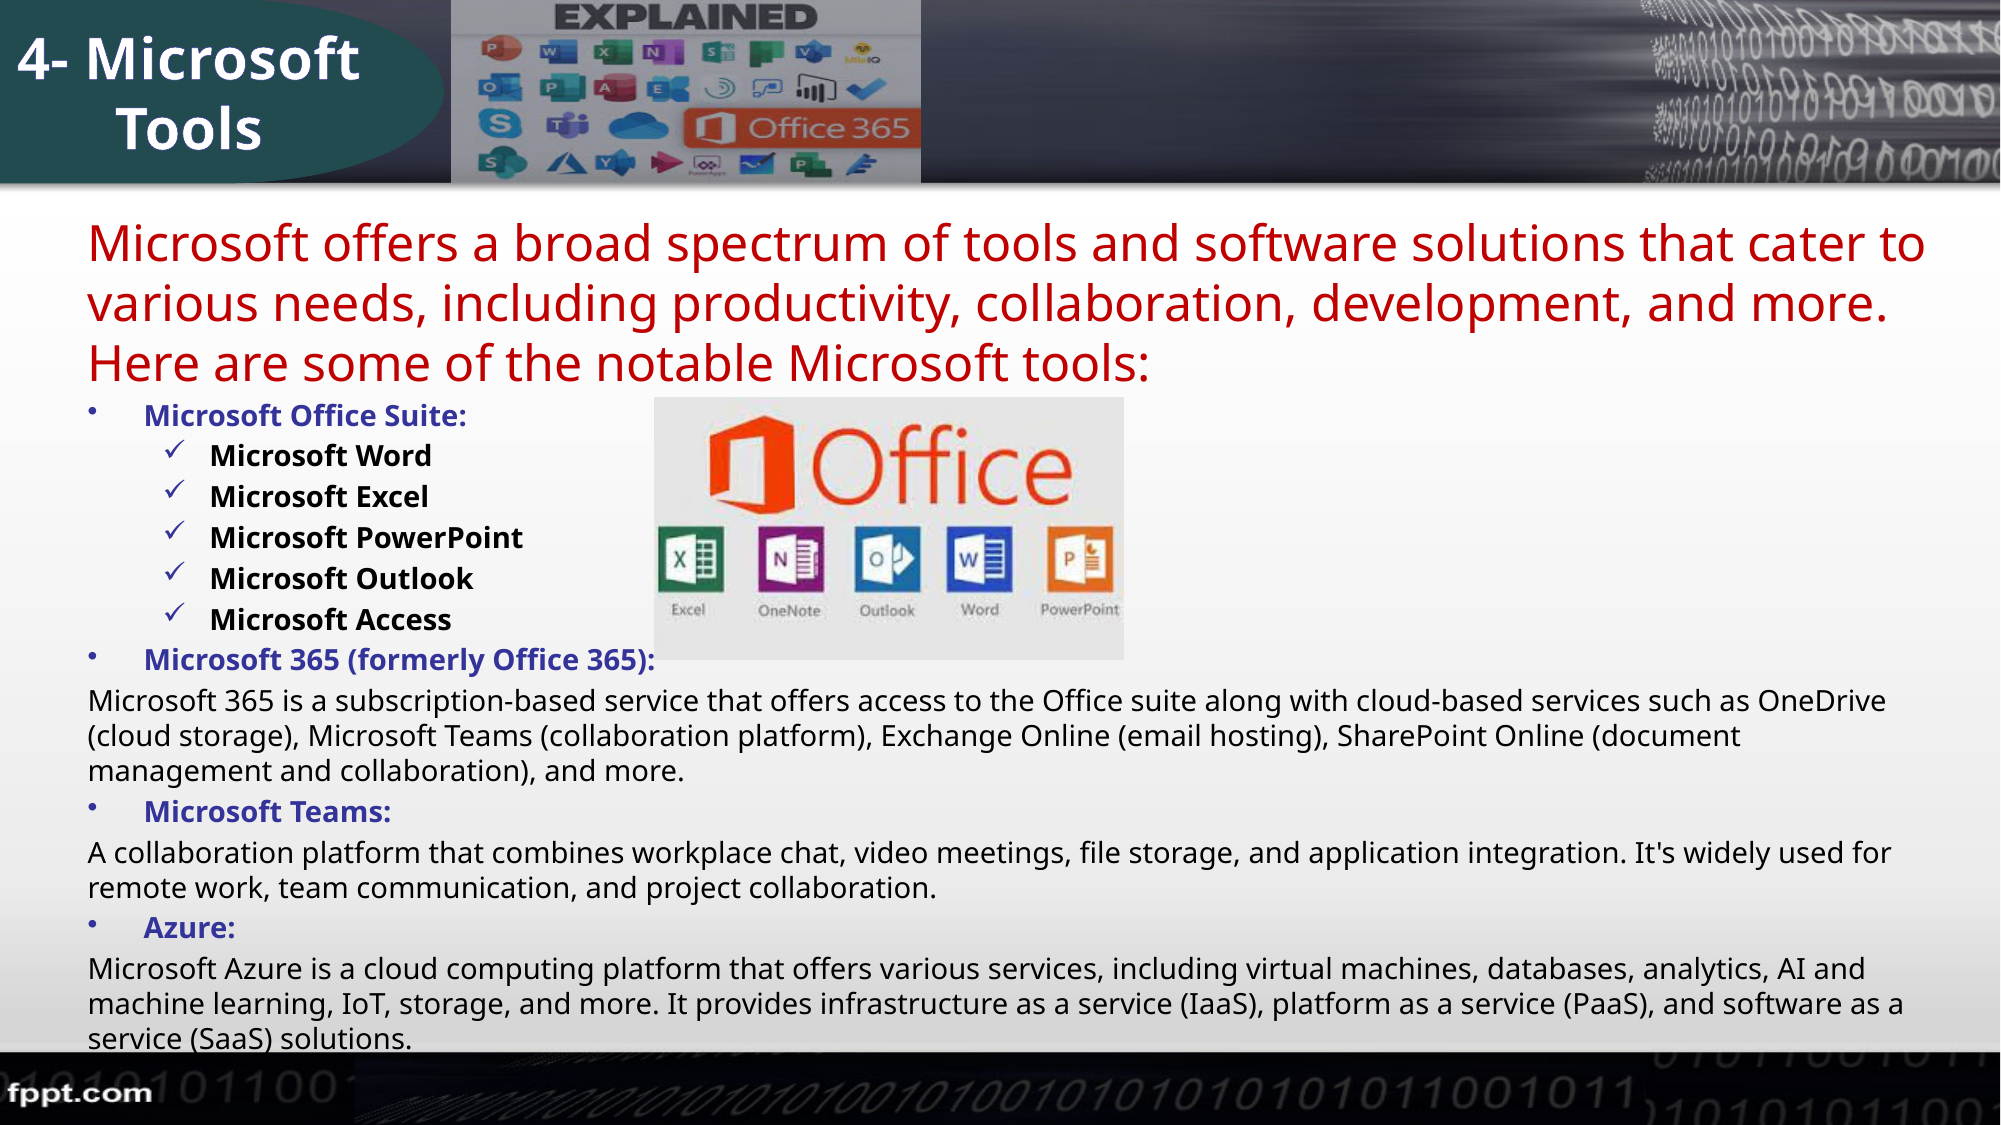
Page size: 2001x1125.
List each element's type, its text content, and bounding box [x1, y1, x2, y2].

text_box 4- Microsoft Tools [0, 0, 444, 184]
list Microsoft offers a broad spectrum of tools and software solutions that cater to various needs, including productivity, collaboration, development, and more. Here are some of the notable Microsoft tools: Microsoft Office Suite: Microsoft Word Microsoft Excel Microsoft PowerPoint Microsoft Outlook Microsoft Access Microsoft 365 (formerly Office 365): Microsoft 365 is a subscription-based service that offers access to the Office suite along with cloud-based services such as OneDrive (cloud storage), Microsoft Teams (collaboration platform), Exchange Online (email hosting), SharePoint Online (document management and collaboration), and more. Microsoft Teams: A collaboration platform that combines workplace chat, video meetings, file storage, and application integration. It's widely used for remote work, team communication, and project collaboration. Azure: Microsoft Azure is a cloud computing platform that offers various services, including virtual machines, databases, analytics, AI and machine learning, IoT, storage, and more. It provides infrastructure as a service (IaaS), platform as a service (PaaS), and software as a service (SaaS) solutions. [72, 203, 1949, 1044]
picture [0, 0, 2001, 1125]
